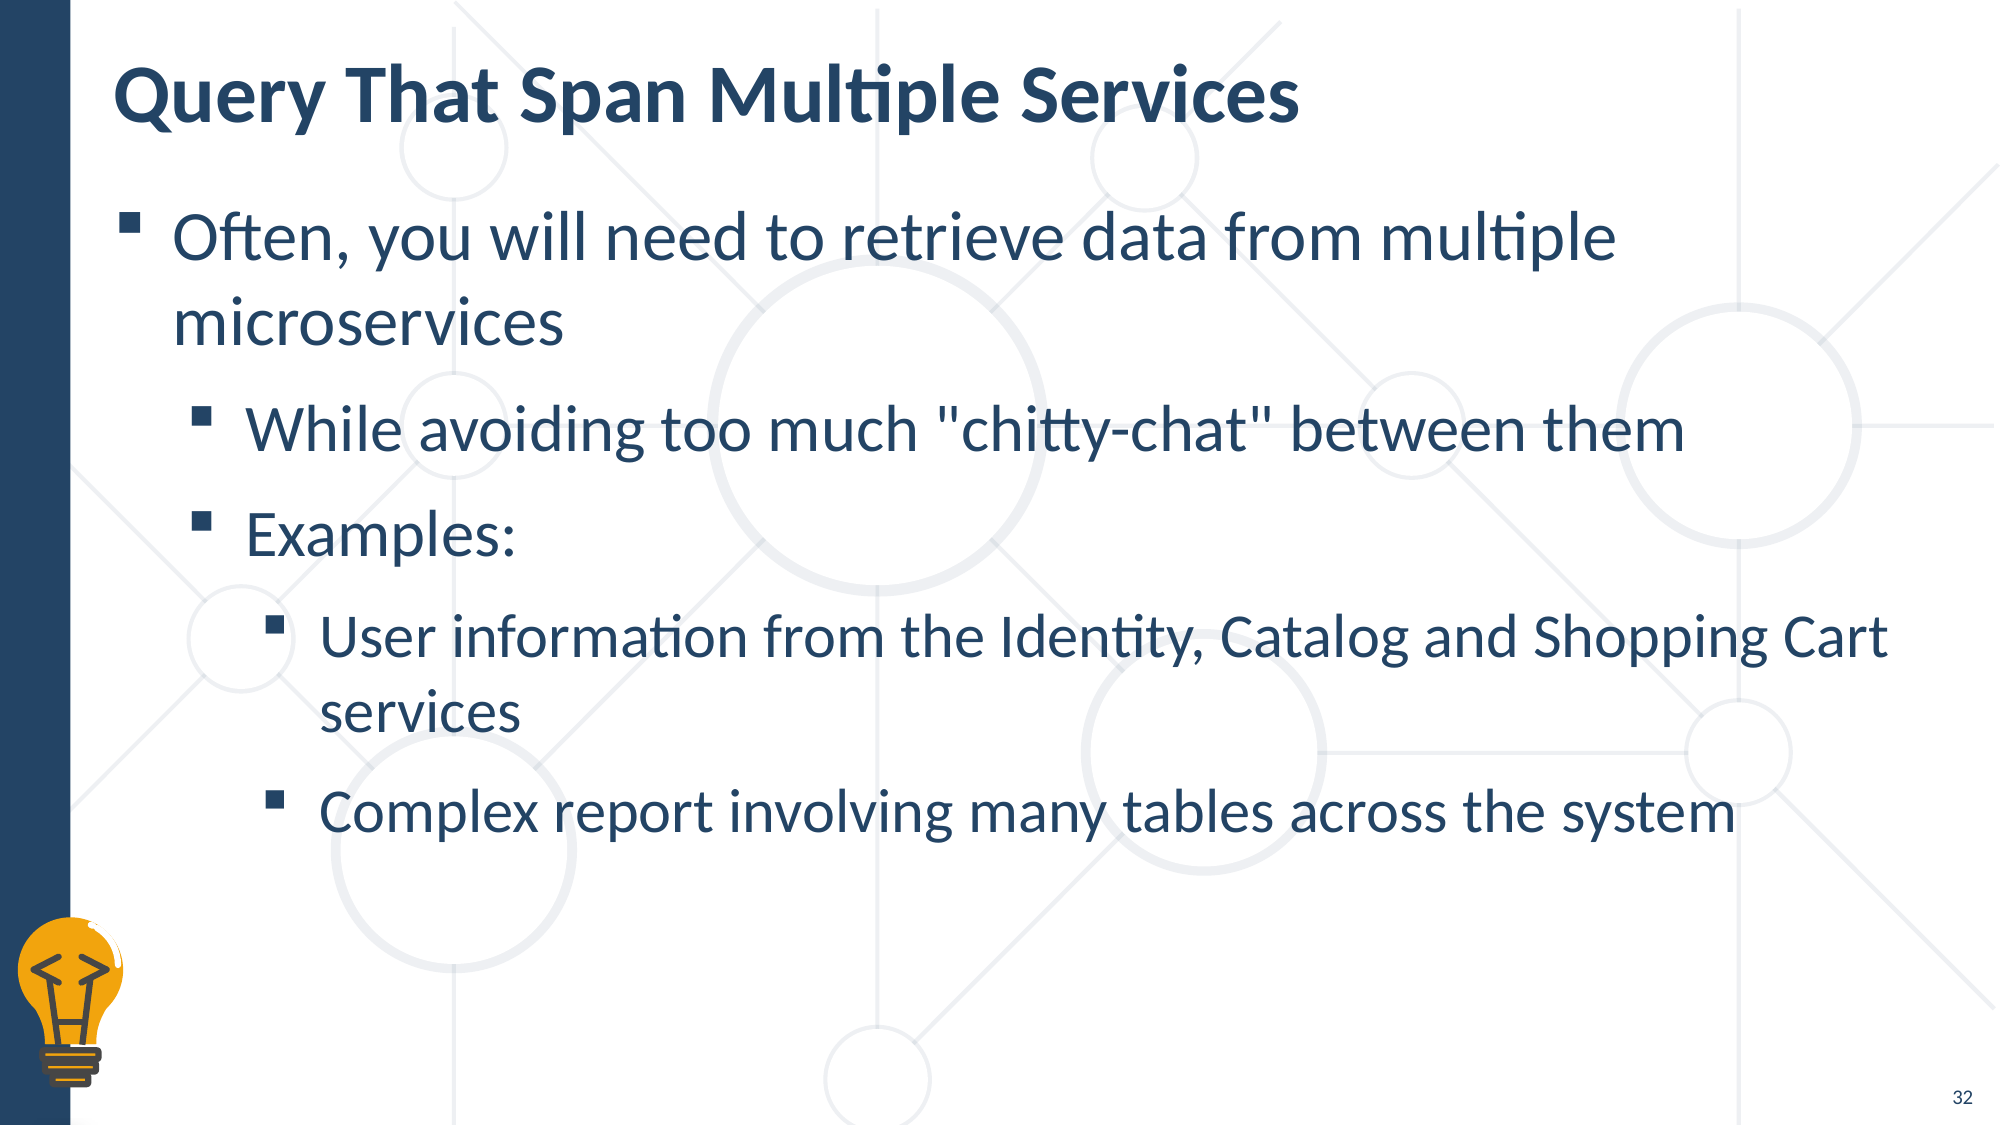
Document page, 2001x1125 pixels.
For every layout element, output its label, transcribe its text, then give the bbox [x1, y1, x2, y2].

title Query That Span Multiple Services [95, 16, 1968, 162]
list Often, you will need to retrieve data from multiple microservices While avoiding too much "chitty-chat" between them Examples: User information from the Identity, Catalog and Shopping Cart services Complex report involving many tables across the system [95, 183, 1968, 1094]
slide_number 32 [1927, 1067, 1989, 1117]
